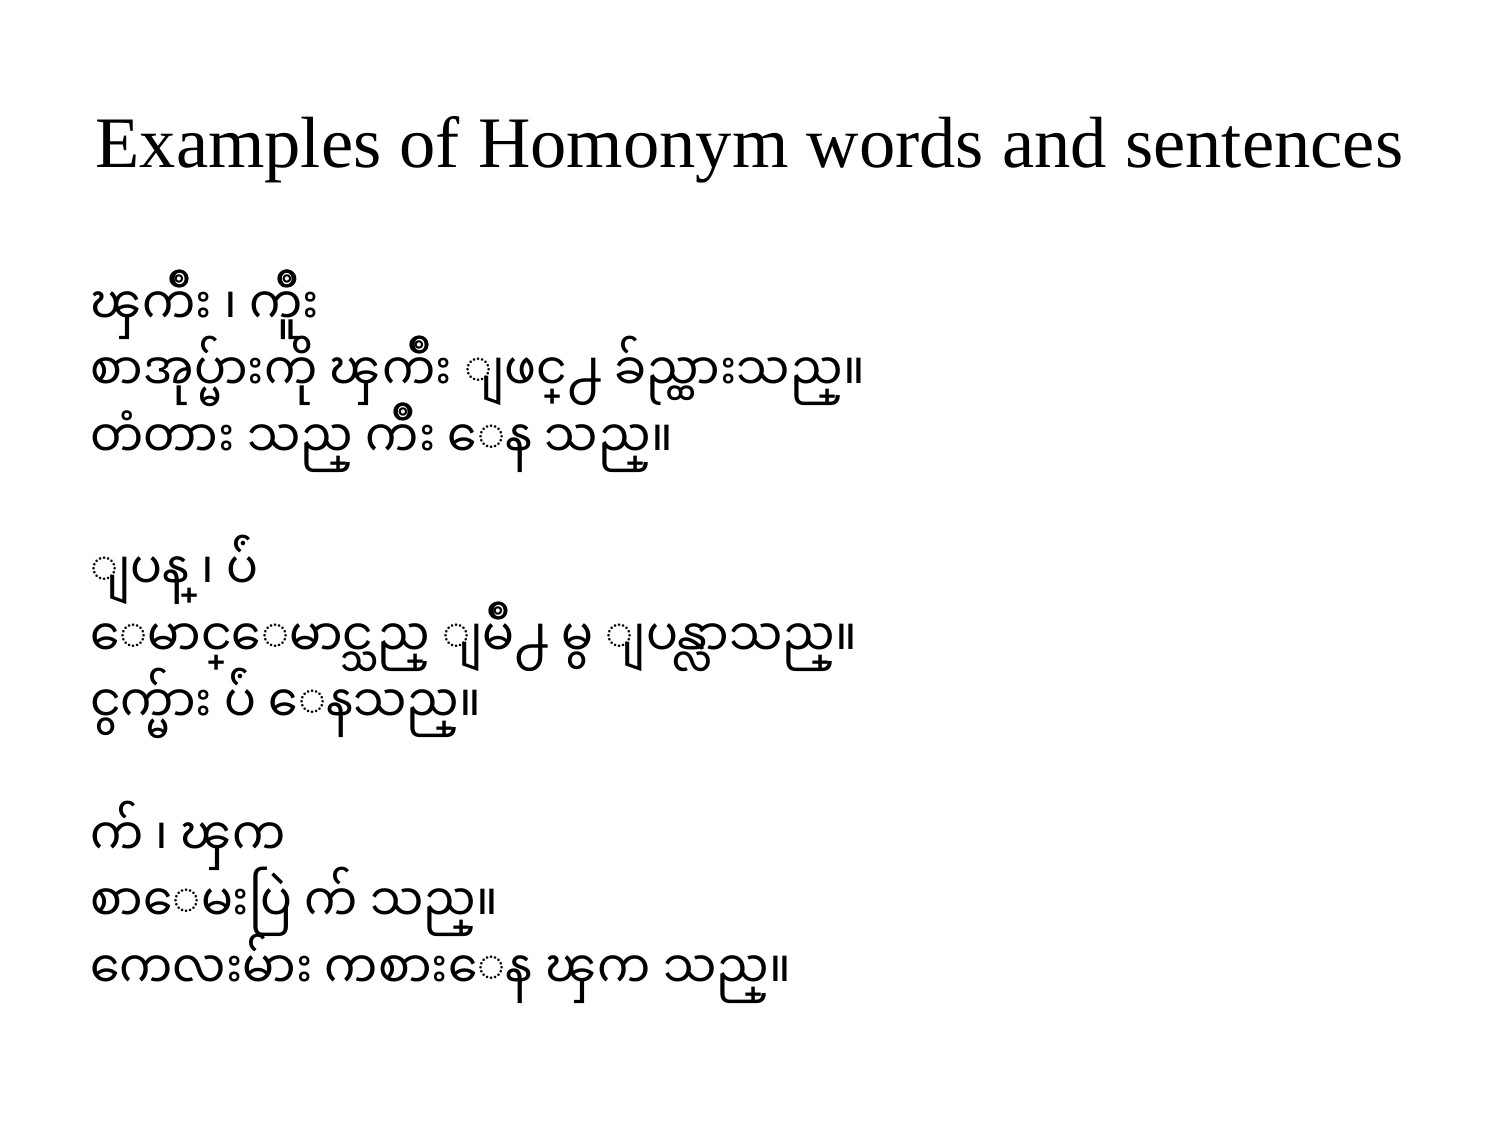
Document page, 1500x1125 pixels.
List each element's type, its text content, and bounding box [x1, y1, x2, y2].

title Examples of Homonym words and sentences [75, 45, 1425, 233]
list ၾကိဳး ၊ က်ိဳူး စာအုပ္မ်ားကို ၾကိဳး ျဖင္႕ ခ်ည္ထားသည္။ တံတား သည္ က်ိဳး ေန သည္။ ျပန္ ၊ ပ်ံ ေမာင္ေမာင္သည္ ျမိဳ႕ မွ ျပန္လာသည္။ ငွက္မ်ား ပ်ံ ေနသည္။ က် ၊ ၾက စာေမးပြဲ က် သည္။ ကေလးမ်ား ကစားေန ၾက သည္။ [75, 262, 1425, 1005]
